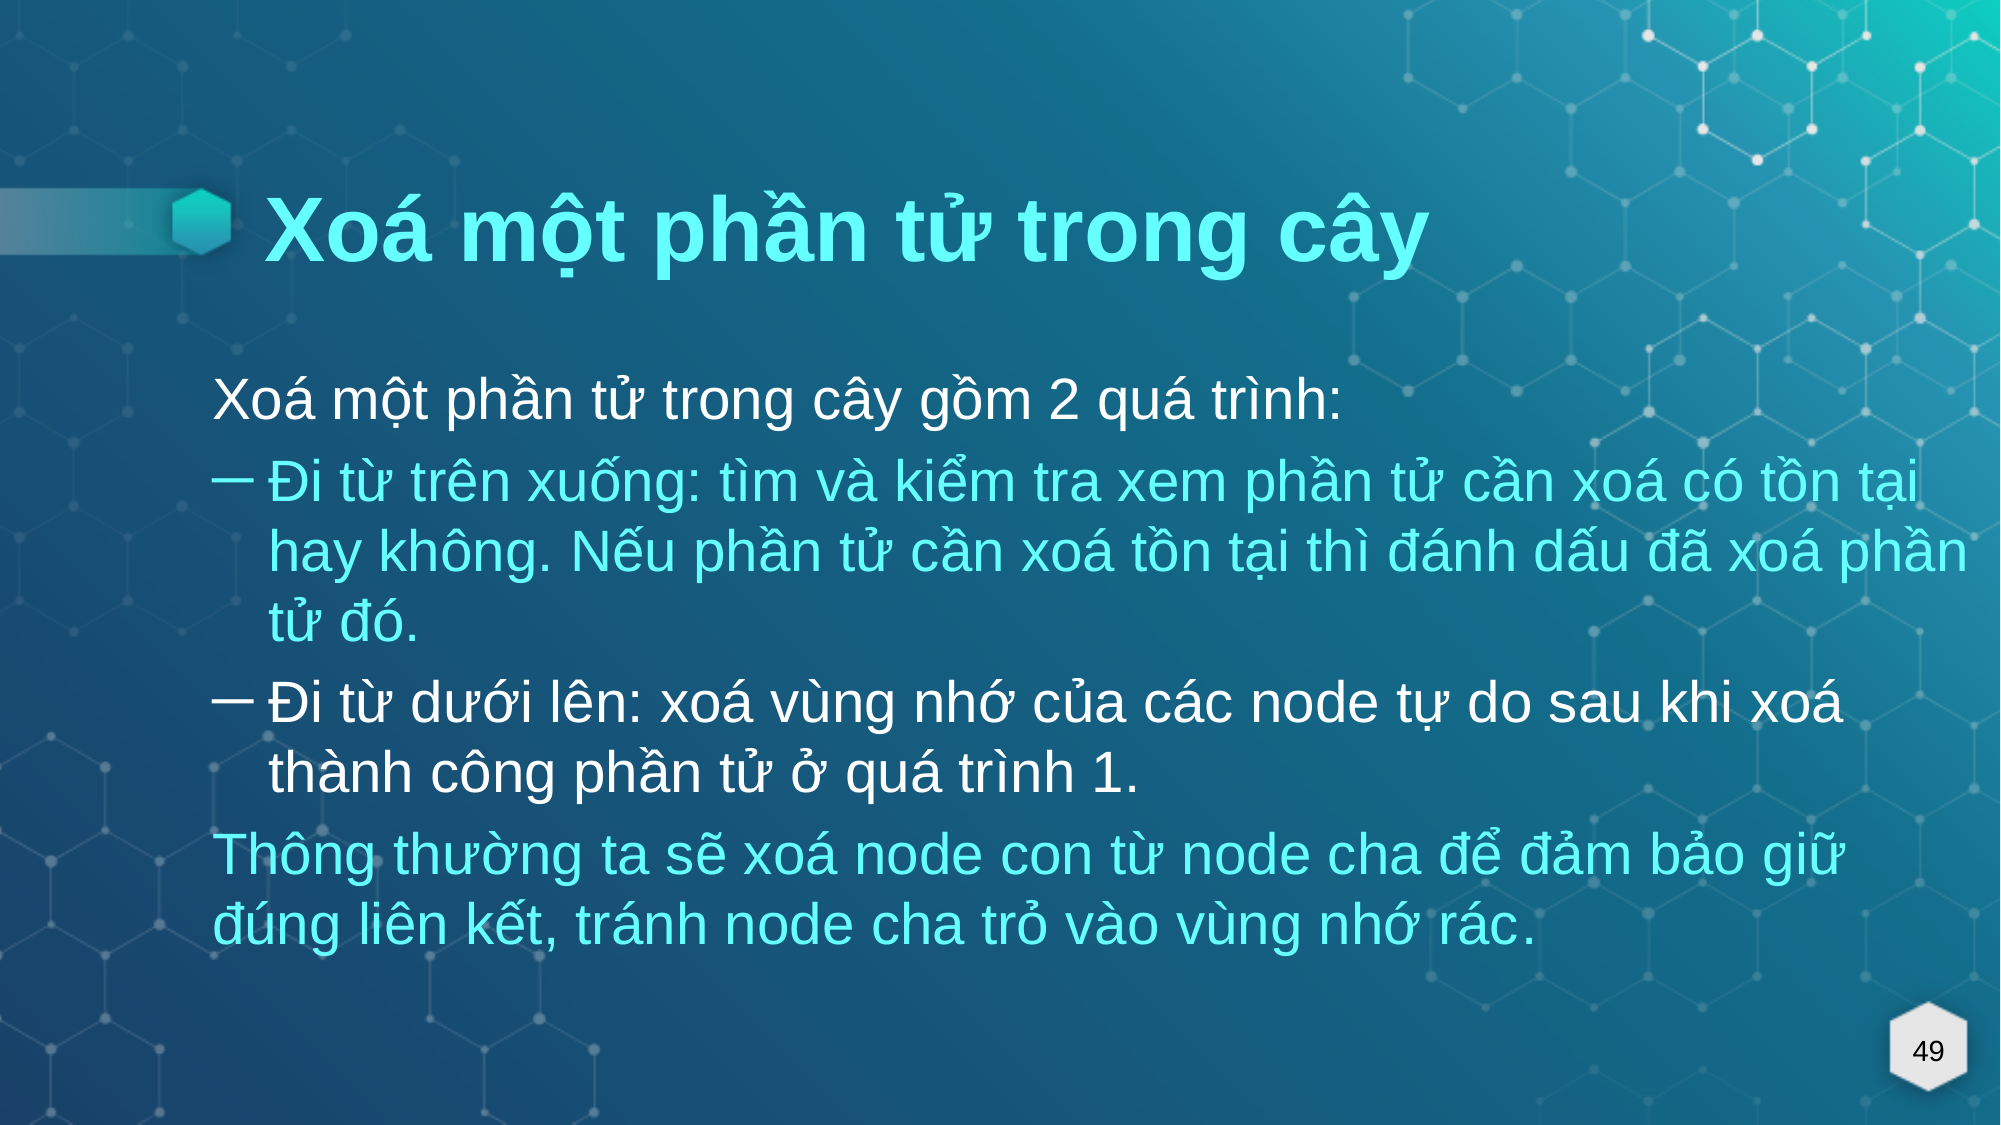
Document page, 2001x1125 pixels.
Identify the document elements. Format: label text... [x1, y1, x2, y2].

text_box Xoá một phần tử trong cây [249, 162, 1475, 288]
text_box Xoá một phần tử trong cây gồm 2 quá trình: Đi từ trên xuống: tìm và kiểm tra xem phần tử cần xoá có tồn tại hay không. Nếu phần tử cần xoá tồn tại thì đánh dấu đã xoá phần tử đó. Đi từ dưới lên: xoá vùng nhớ của các node tự do sau khi xoá thành công phần tử ở quá trình 1. Thông thường ta sẽ xoá node con từ node cha để đảm bảo giữ đúng liên kết, tránh node cha trỏ vào vùng nhớ rác. [197, 353, 1998, 975]
picture [0, 0, 2001, 1125]
